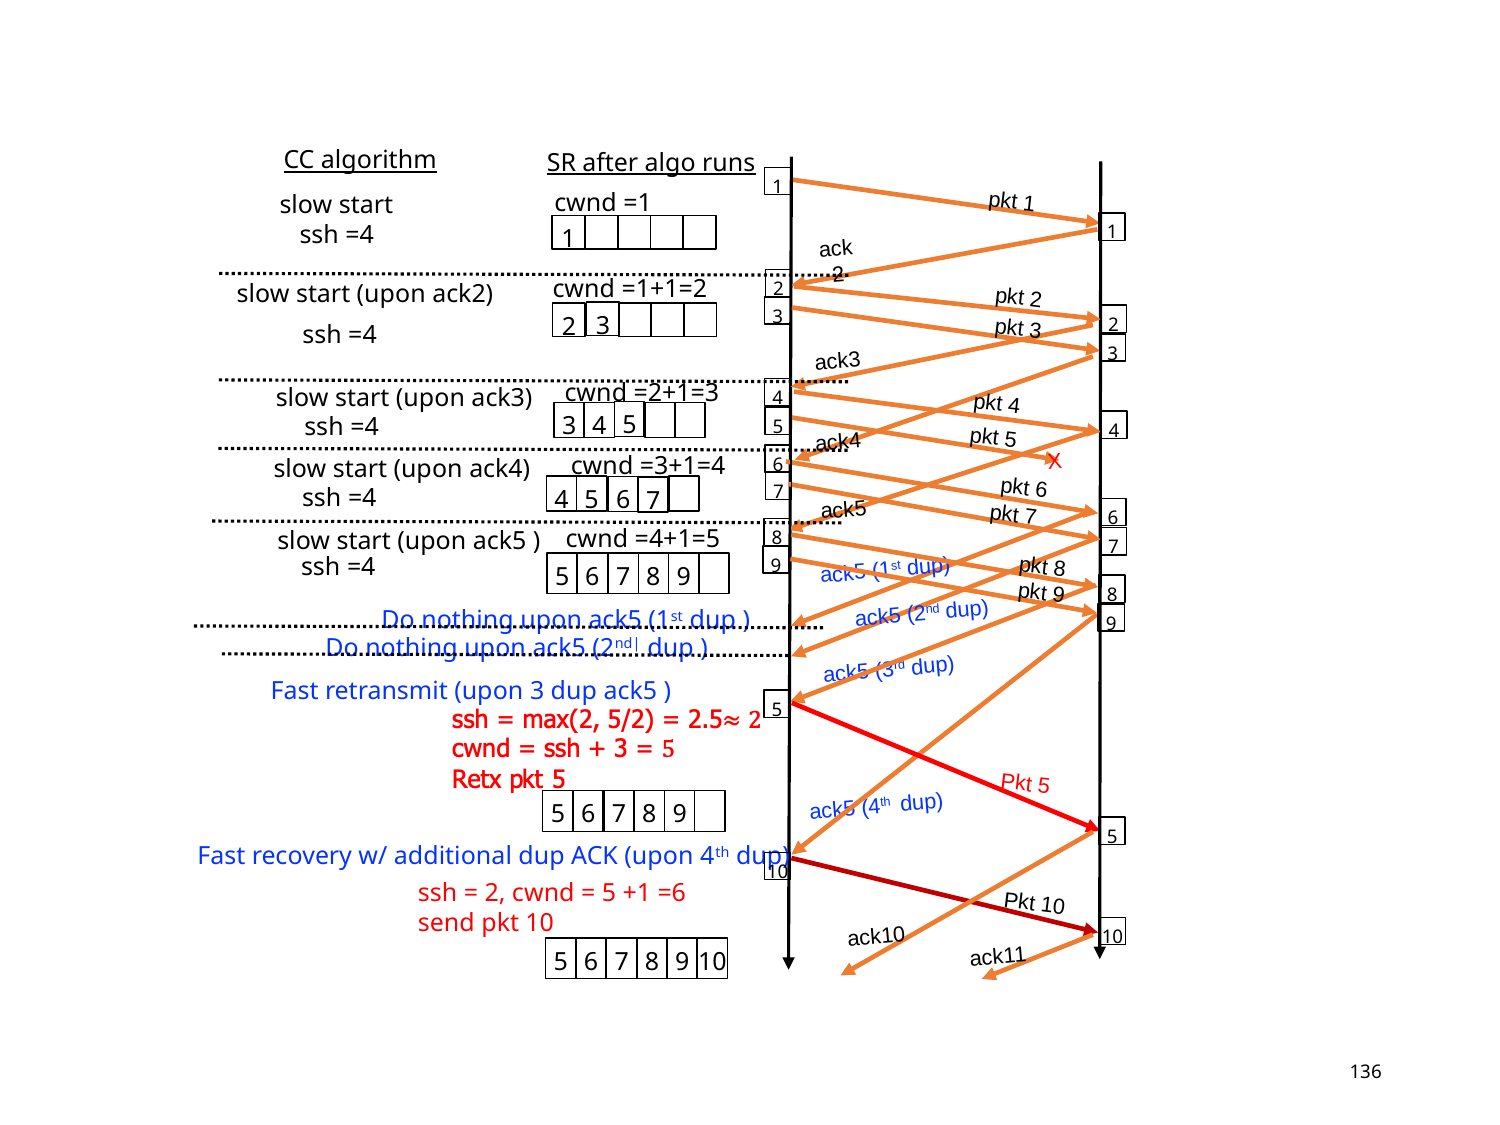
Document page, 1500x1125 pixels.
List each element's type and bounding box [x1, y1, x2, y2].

slide_number [1059, 1042, 1397, 1103]
text_box [253, 369, 749, 594]
text_box [264, 136, 452, 257]
text_box [182, 138, 1128, 981]
text_box [219, 265, 759, 356]
